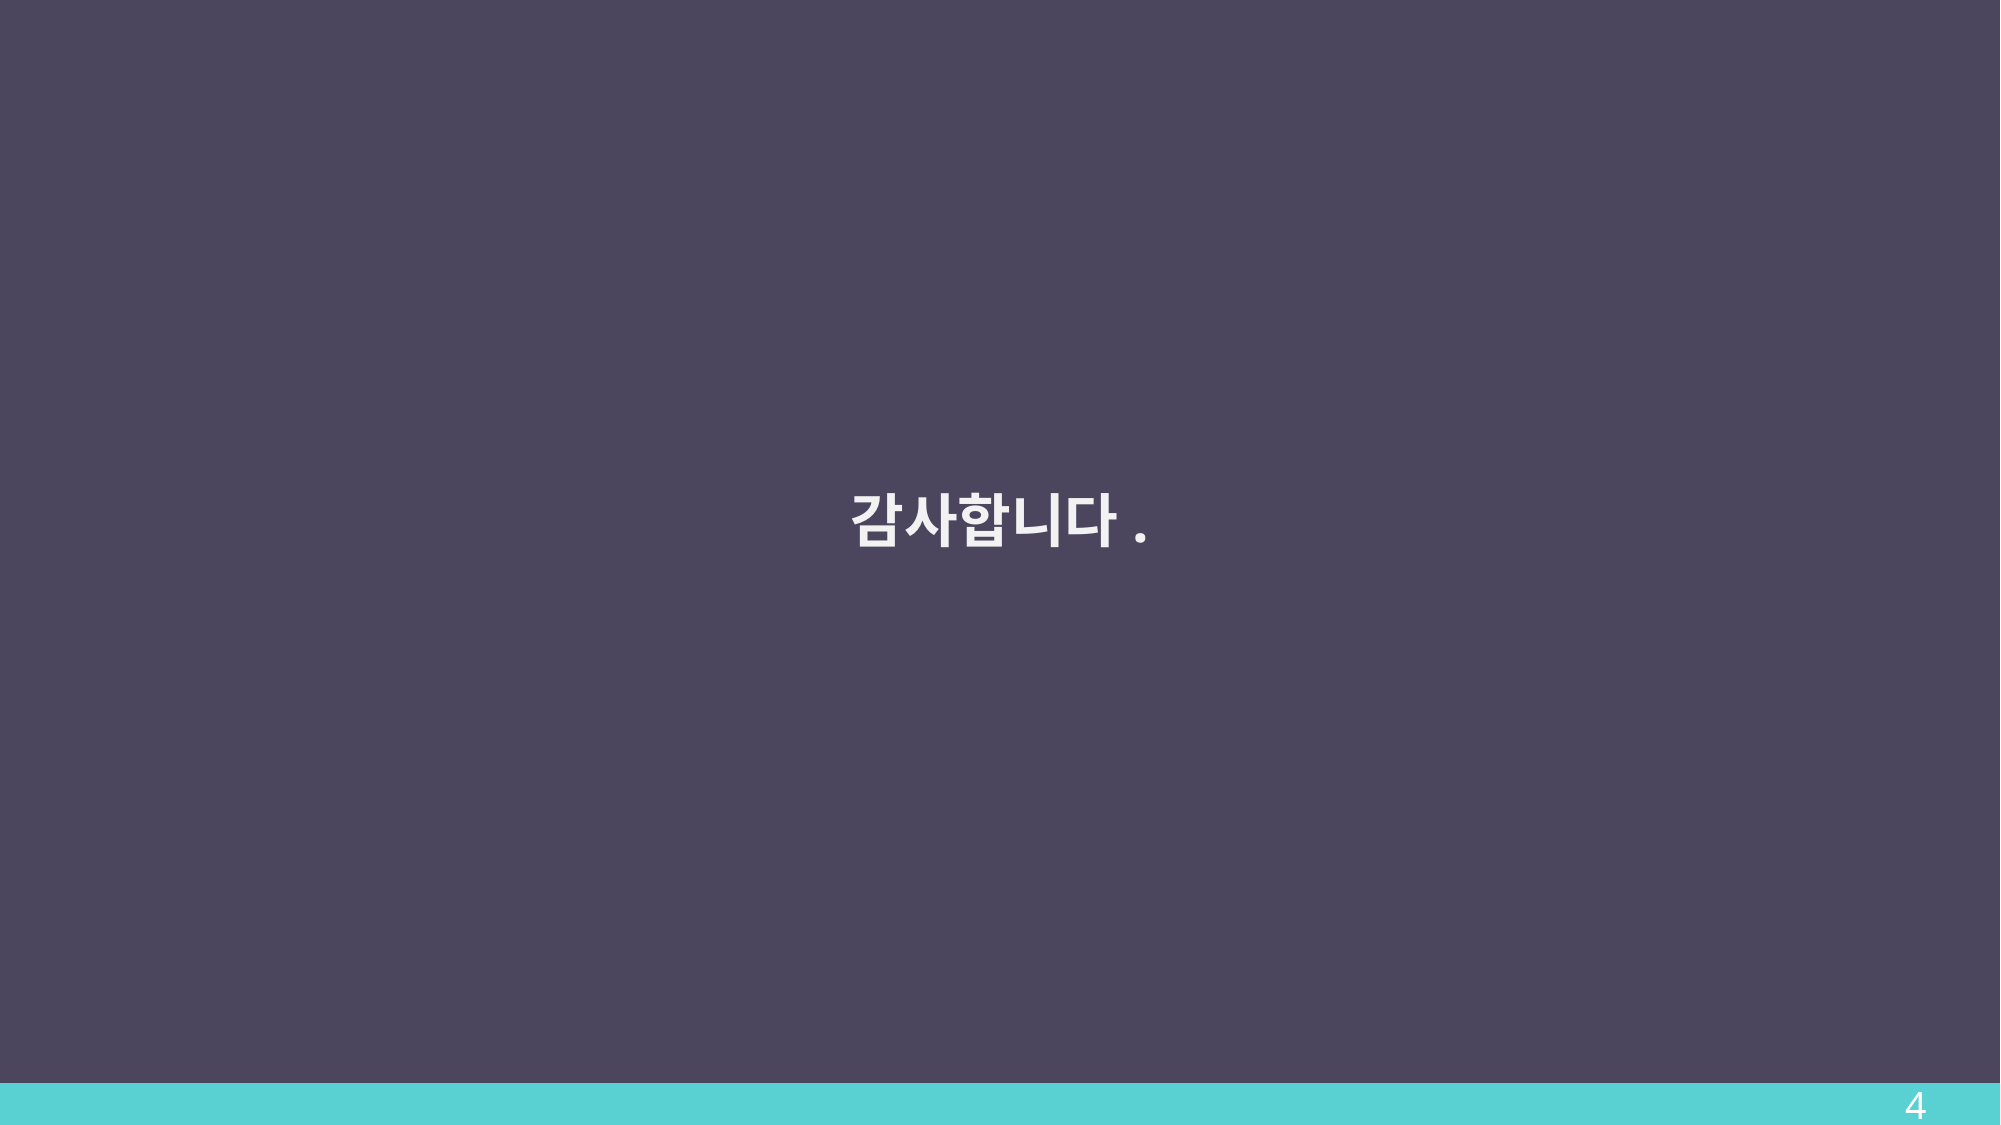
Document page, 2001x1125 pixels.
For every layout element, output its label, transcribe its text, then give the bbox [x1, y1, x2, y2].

text_box 감사합니다. [835, 476, 1164, 562]
text_box 4 [0, 1082, 2000, 1125]
